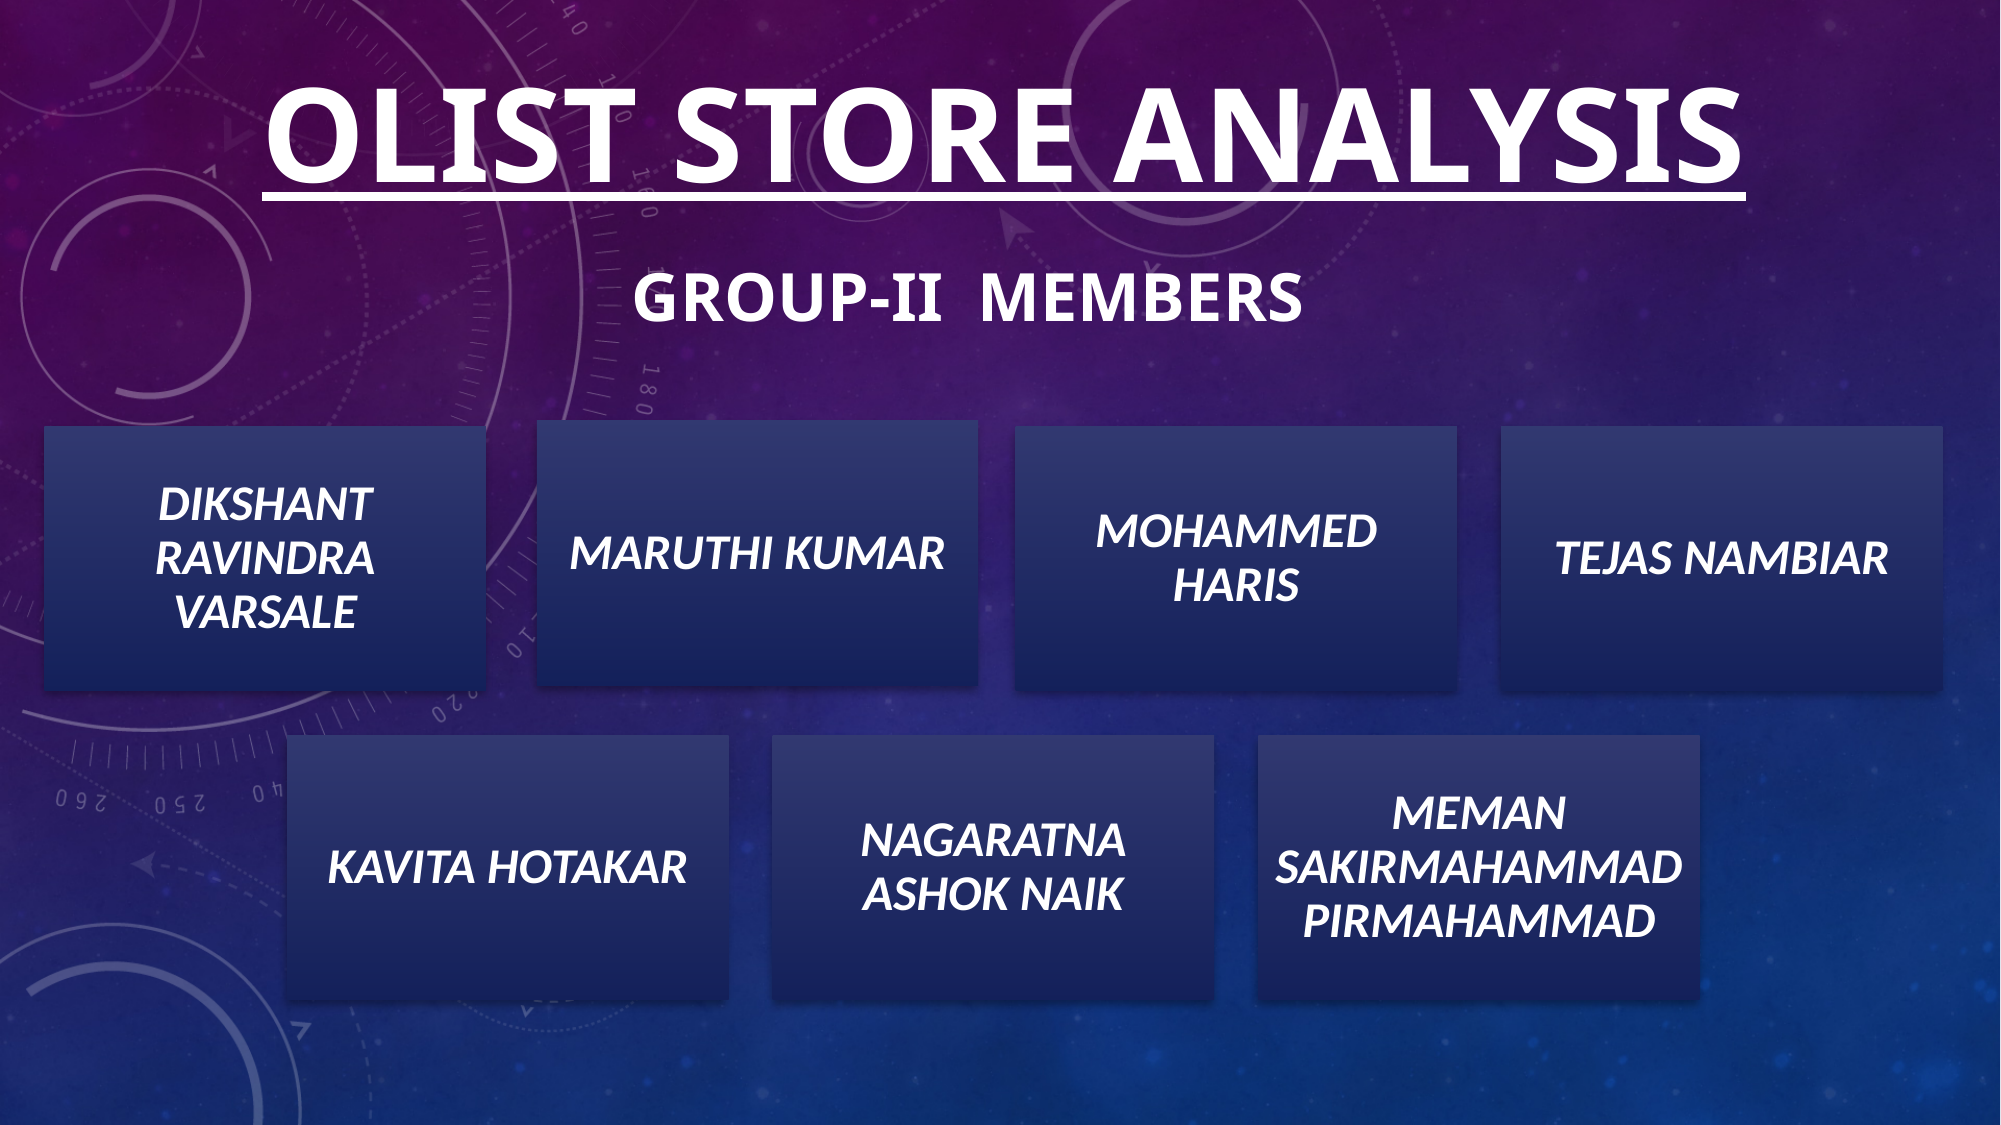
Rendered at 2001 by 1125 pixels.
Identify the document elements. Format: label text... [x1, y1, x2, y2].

picture [0, 0, 2001, 1125]
text_box GROUP-II MEMBERS [143, 247, 1793, 325]
title OLIST STORE ANALYSIS [143, 42, 1865, 216]
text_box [43, 325, 1944, 1101]
